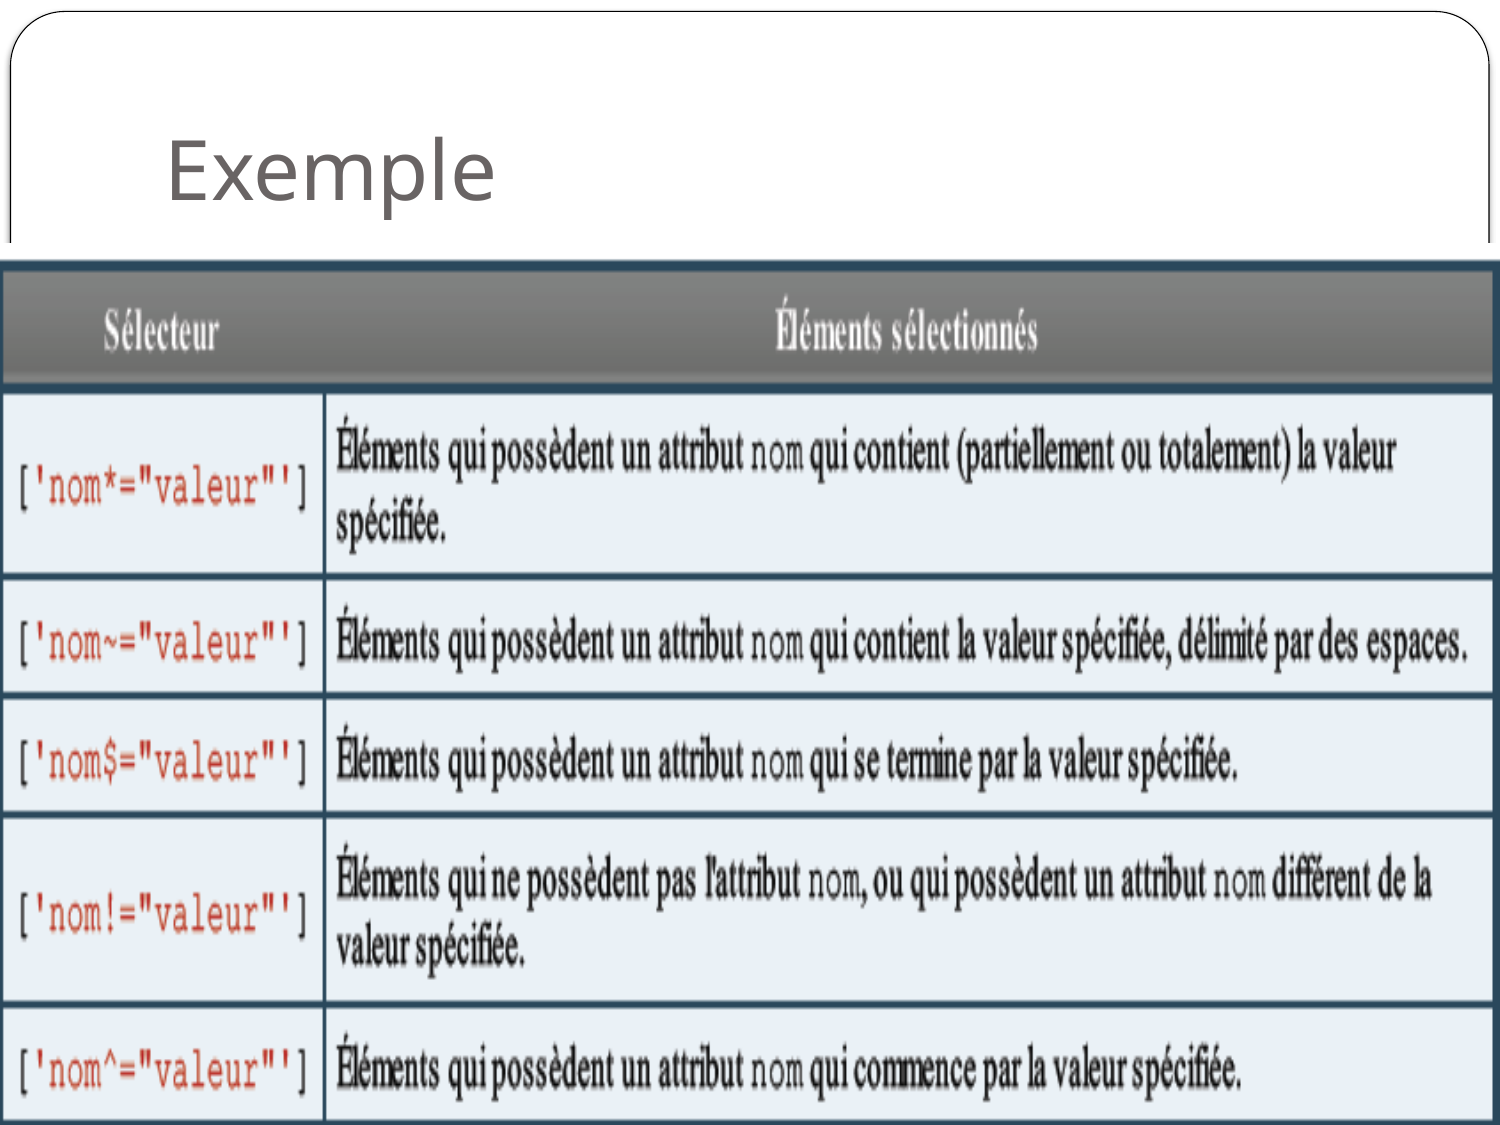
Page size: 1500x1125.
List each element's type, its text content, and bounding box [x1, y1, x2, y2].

picture [0, 243, 1500, 1125]
title Exemple [150, 45, 1425, 233]
